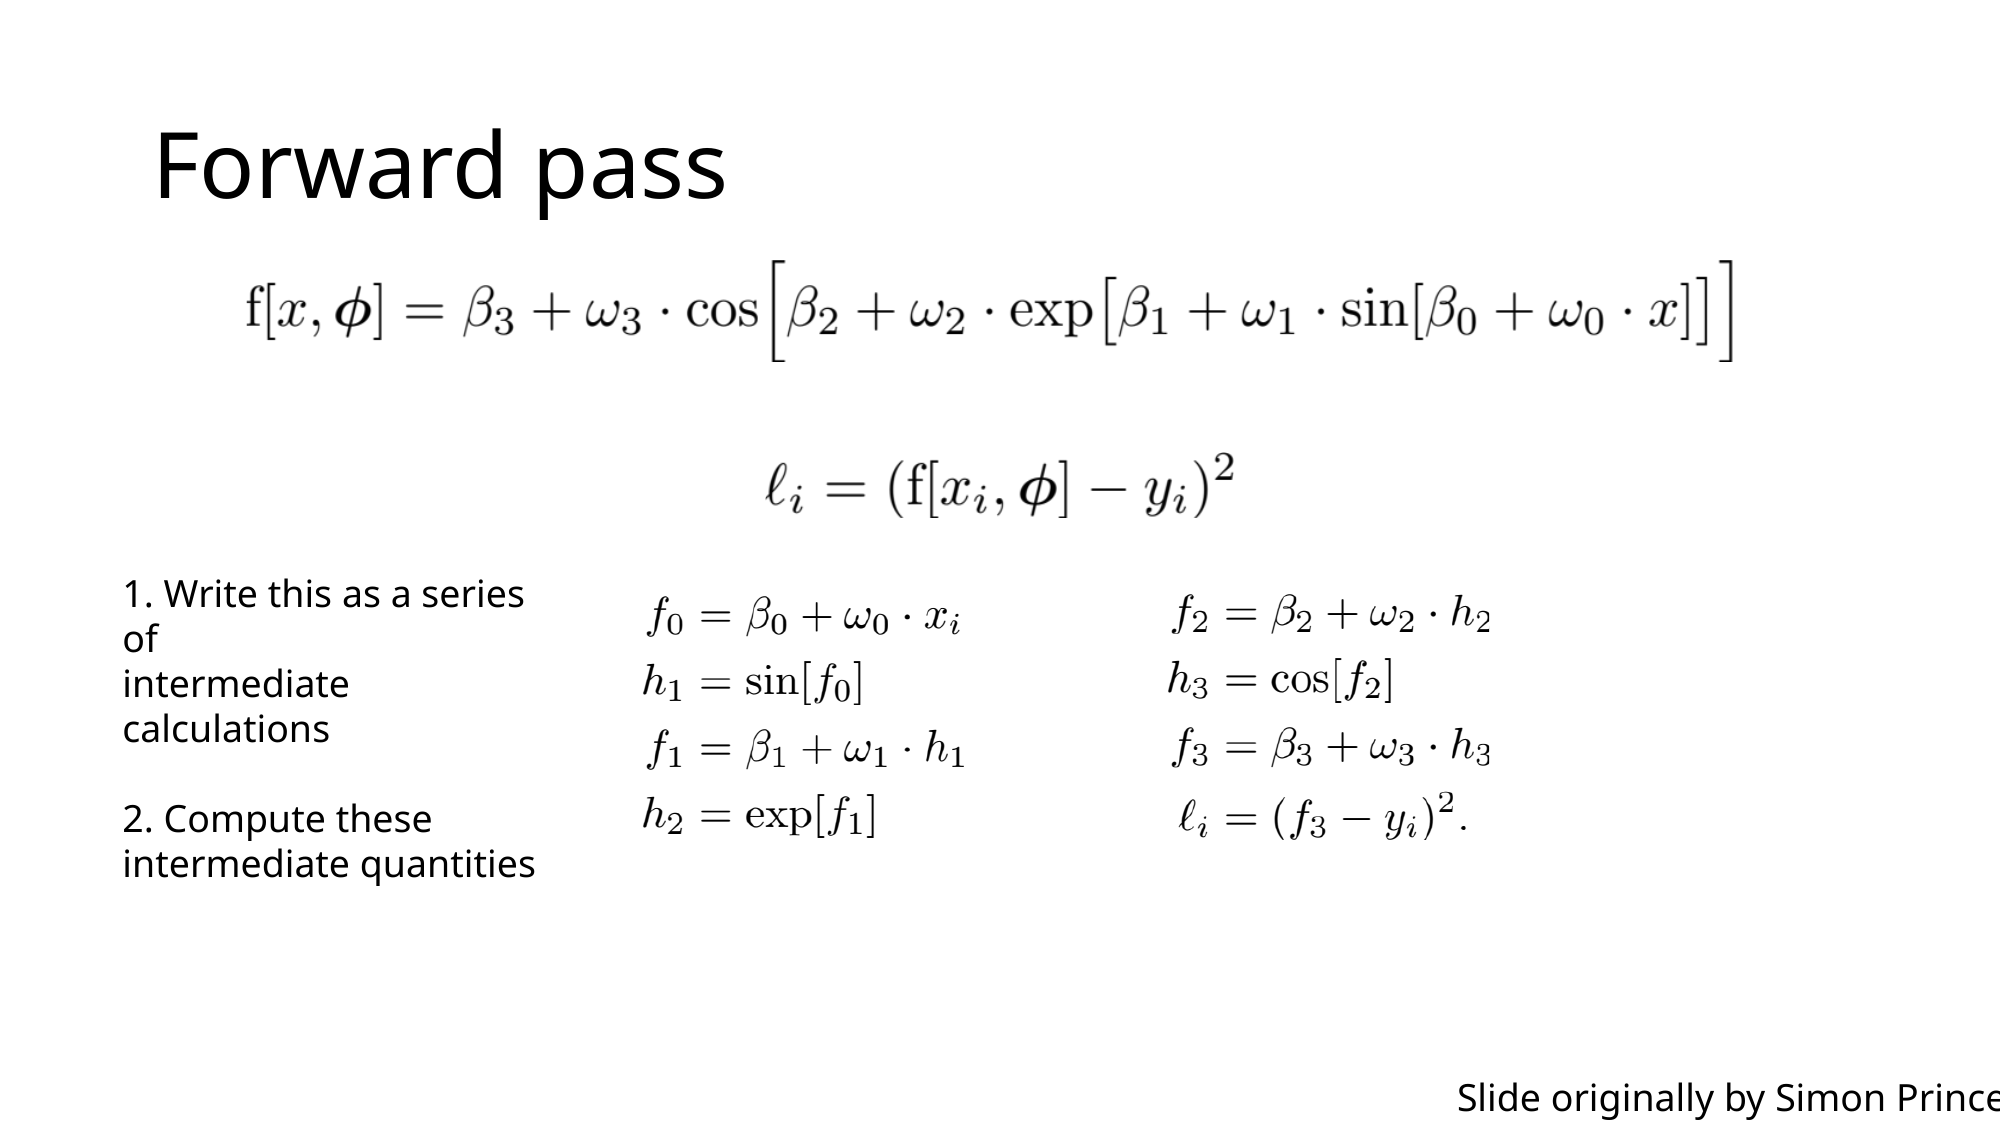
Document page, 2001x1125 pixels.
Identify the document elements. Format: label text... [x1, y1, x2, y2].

text_box 1. Write this as a series of intermediate calculations 2. Compute these intermediate quantities [107, 562, 554, 893]
title Forward pass [137, 59, 1863, 278]
text_box Slide originally by Simon Prince [1442, 1066, 2000, 1125]
picture [1166, 576, 1490, 841]
picture [764, 451, 1235, 518]
picture [246, 258, 1741, 362]
picture [641, 595, 965, 859]
